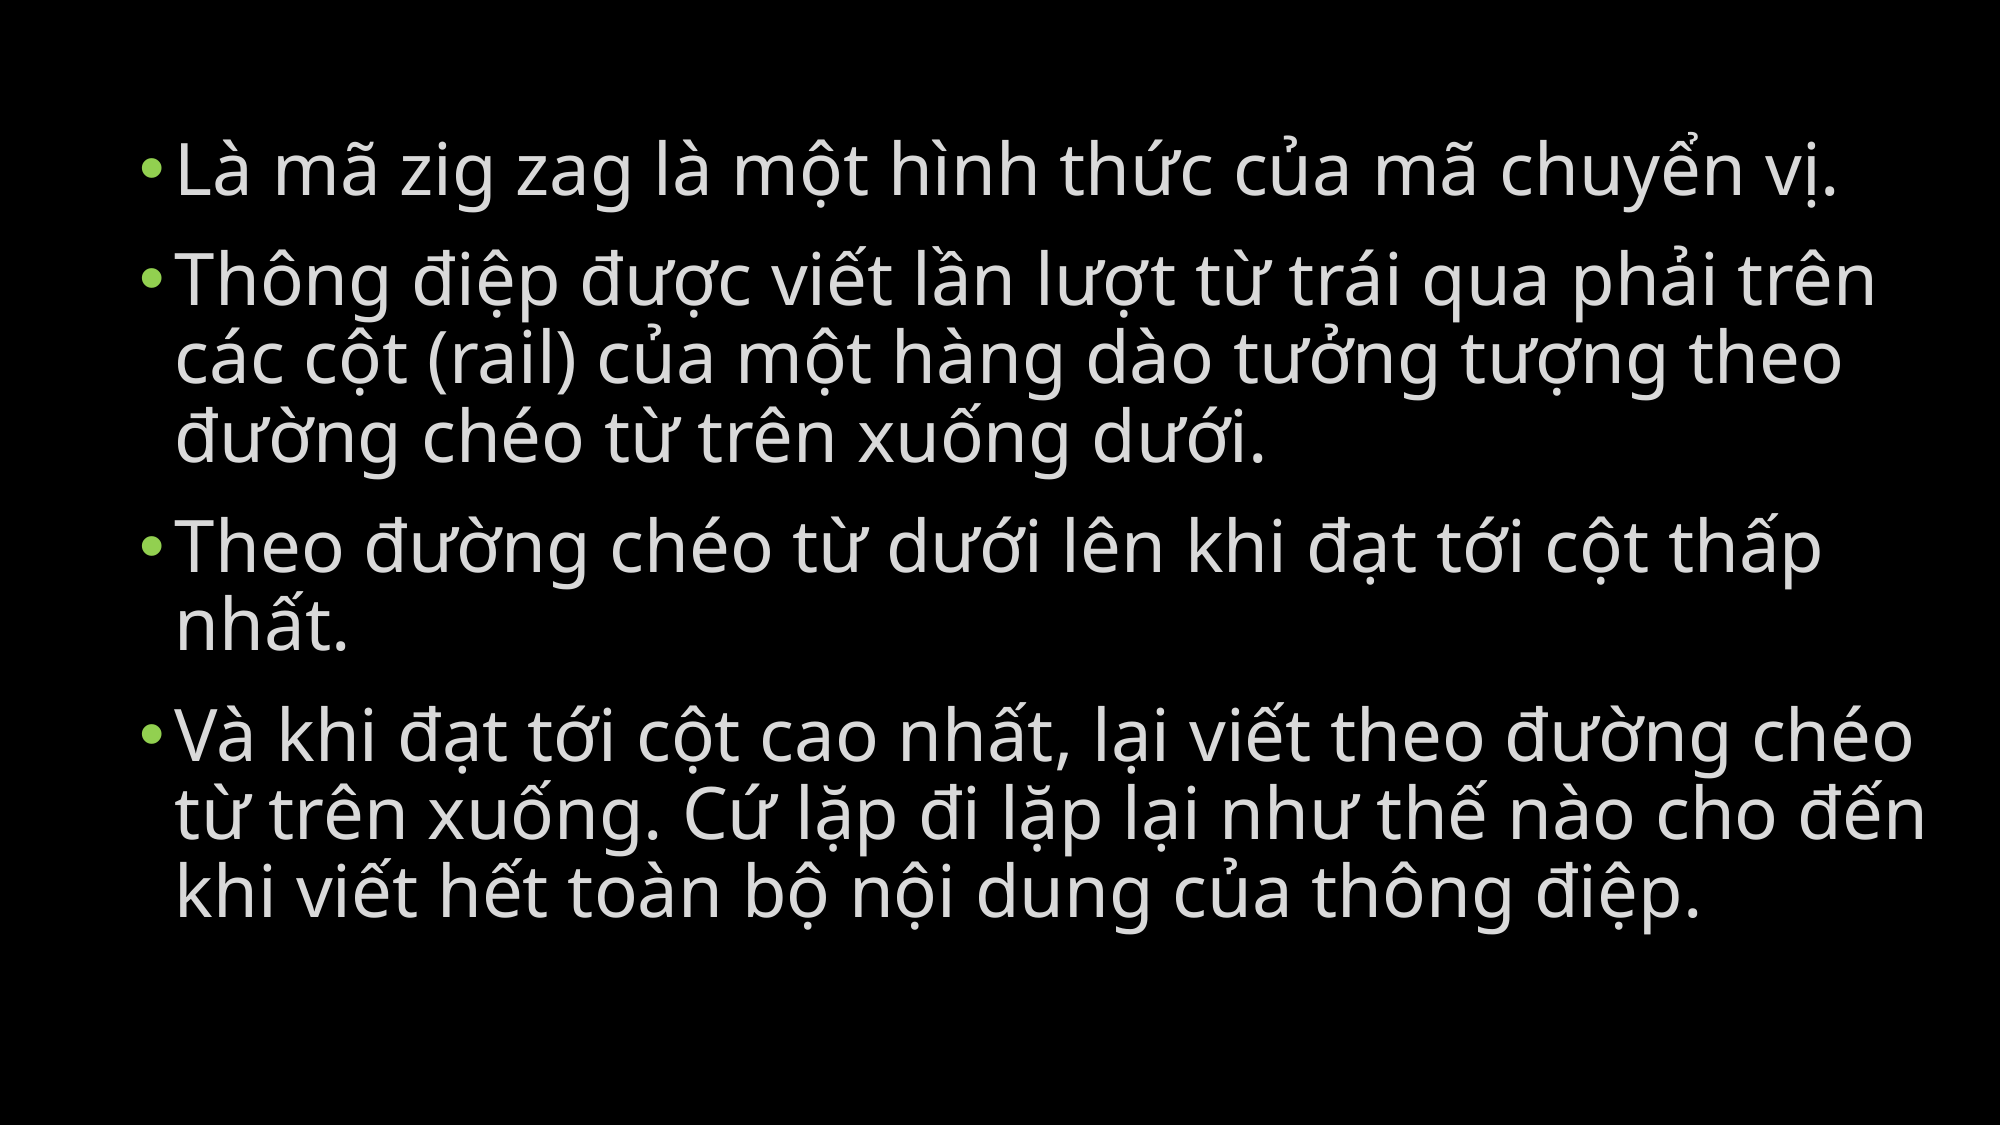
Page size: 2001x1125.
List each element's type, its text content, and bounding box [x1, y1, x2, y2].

list Là mã zig zag là một hình thức của mã chuyển vị. Thông điệp được viết lần lượt từ trái qua phải trên các cột (rail) của một hàng dào tưởng tượng theo đường chéo từ trên xuống dưới. Theo đường chéo từ dưới lên khi đạt tới cột thấp nhất. Và khi đạt tới cột cao nhất, lại viết theo đường chéo từ trên xuống. Cứ lặp đi lặp lại như thế nào cho đến khi viết hết toàn bộ nội dung của thông điệp. [124, 125, 1950, 1050]
